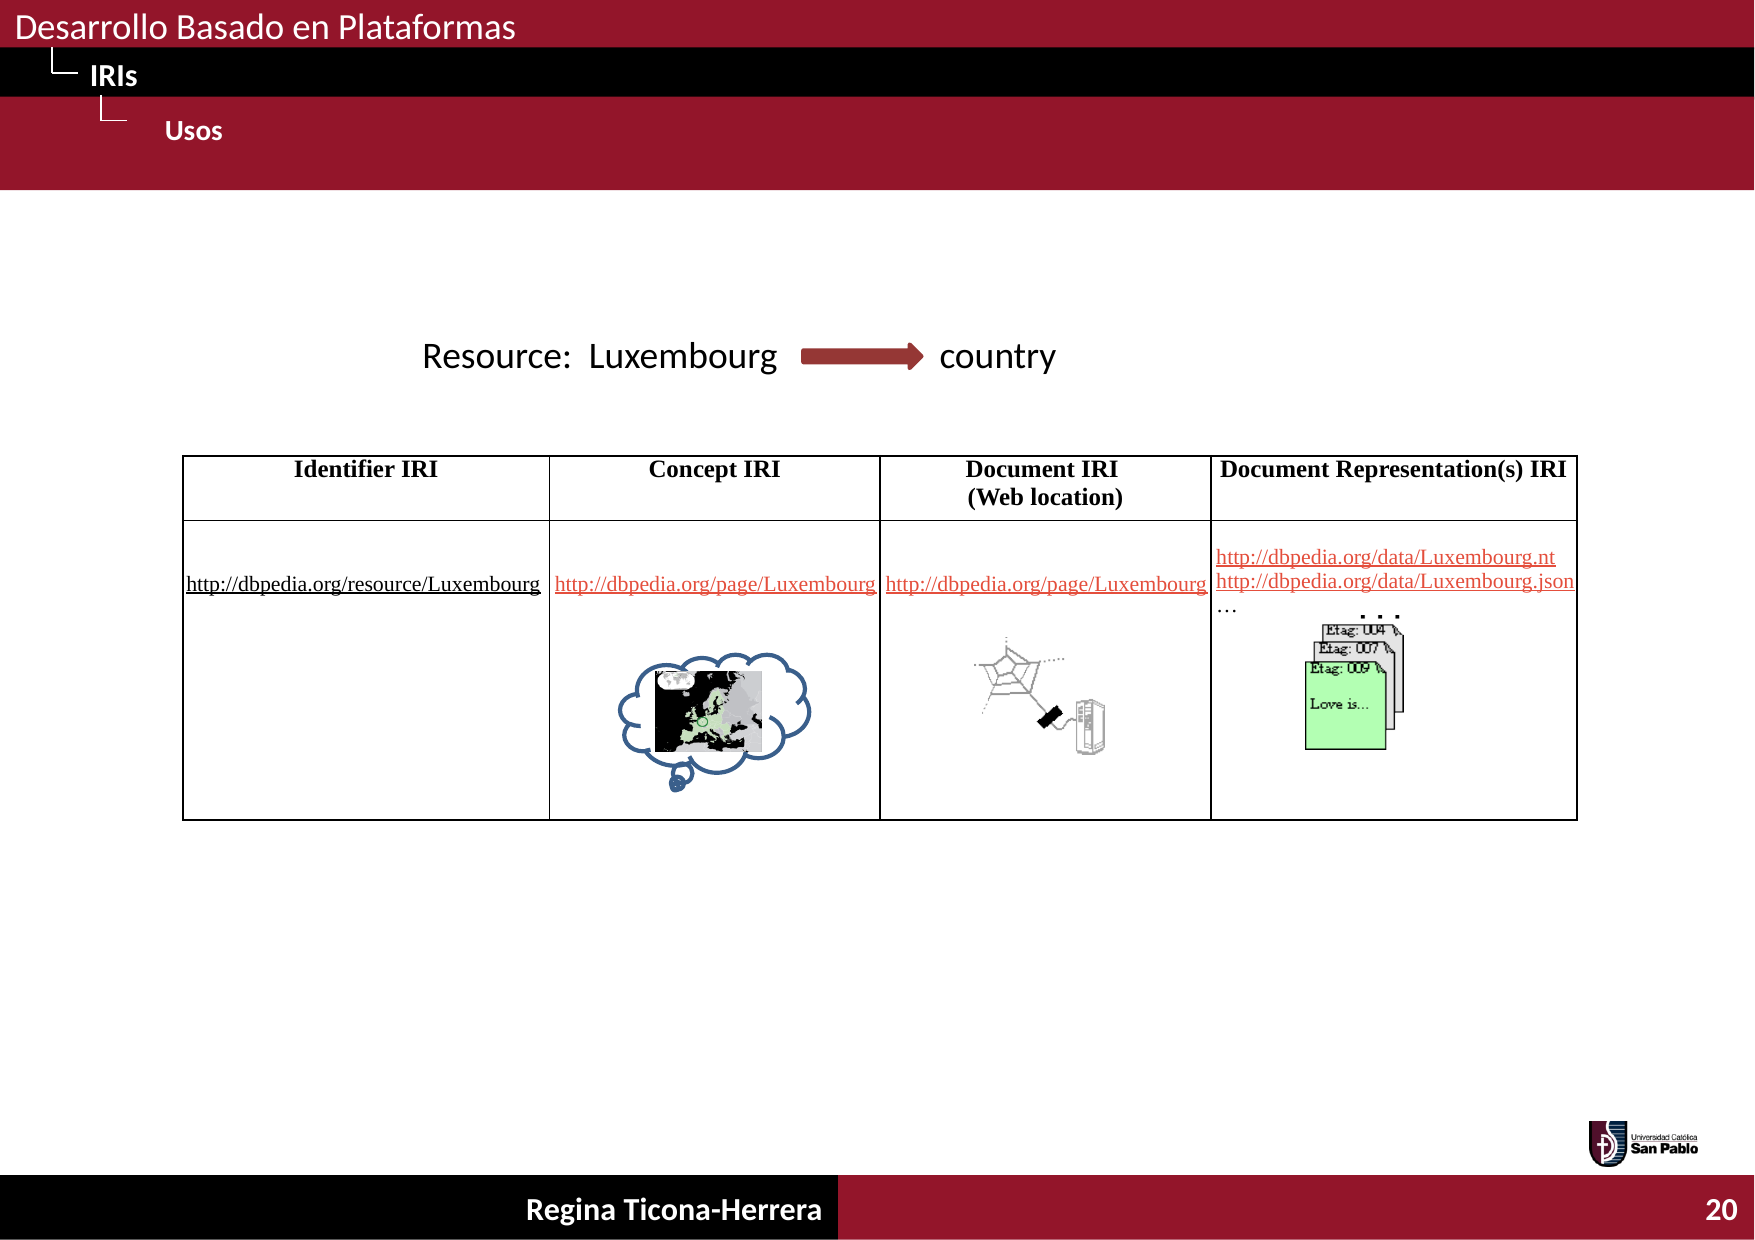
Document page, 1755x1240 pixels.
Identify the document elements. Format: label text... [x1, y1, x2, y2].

text_box [801, 342, 924, 371]
table_cell http://dbpedia.org/data/Luxembourg.nt http://dbpedia.org/data/Luxembourg.json … [1212, 521, 1576, 819]
picture [1305, 615, 1404, 750]
table_cell http://dbpedia.org/page/Luxembourg [550, 521, 879, 819]
picture [974, 637, 1105, 755]
table_header Concept IRI [550, 457, 879, 520]
text_box 20 [838, 1175, 1755, 1240]
picture [1589, 1121, 1698, 1167]
text_box Usos [0, 96, 1755, 191]
table_header Document Representation(s) IRI [1212, 457, 1576, 520]
text_box [617, 652, 812, 793]
picture [655, 671, 763, 752]
table_cell http://dbpedia.org/page/Luxembourg [881, 521, 1210, 819]
table_cell http://dbpedia.org/resource/Luxembourg [184, 521, 549, 819]
text_box IRIs [0, 47, 1755, 96]
table_header Identifier IRI [184, 457, 549, 520]
text_box Desarrollo Basado en Plataformas [0, 0, 1755, 47]
table_header Document IRI (Web location) [881, 457, 1210, 520]
text_box Resource: Luxembourg country [407, 323, 1199, 384]
text_box Regina Ticona-Herrera [0, 1175, 838, 1240]
